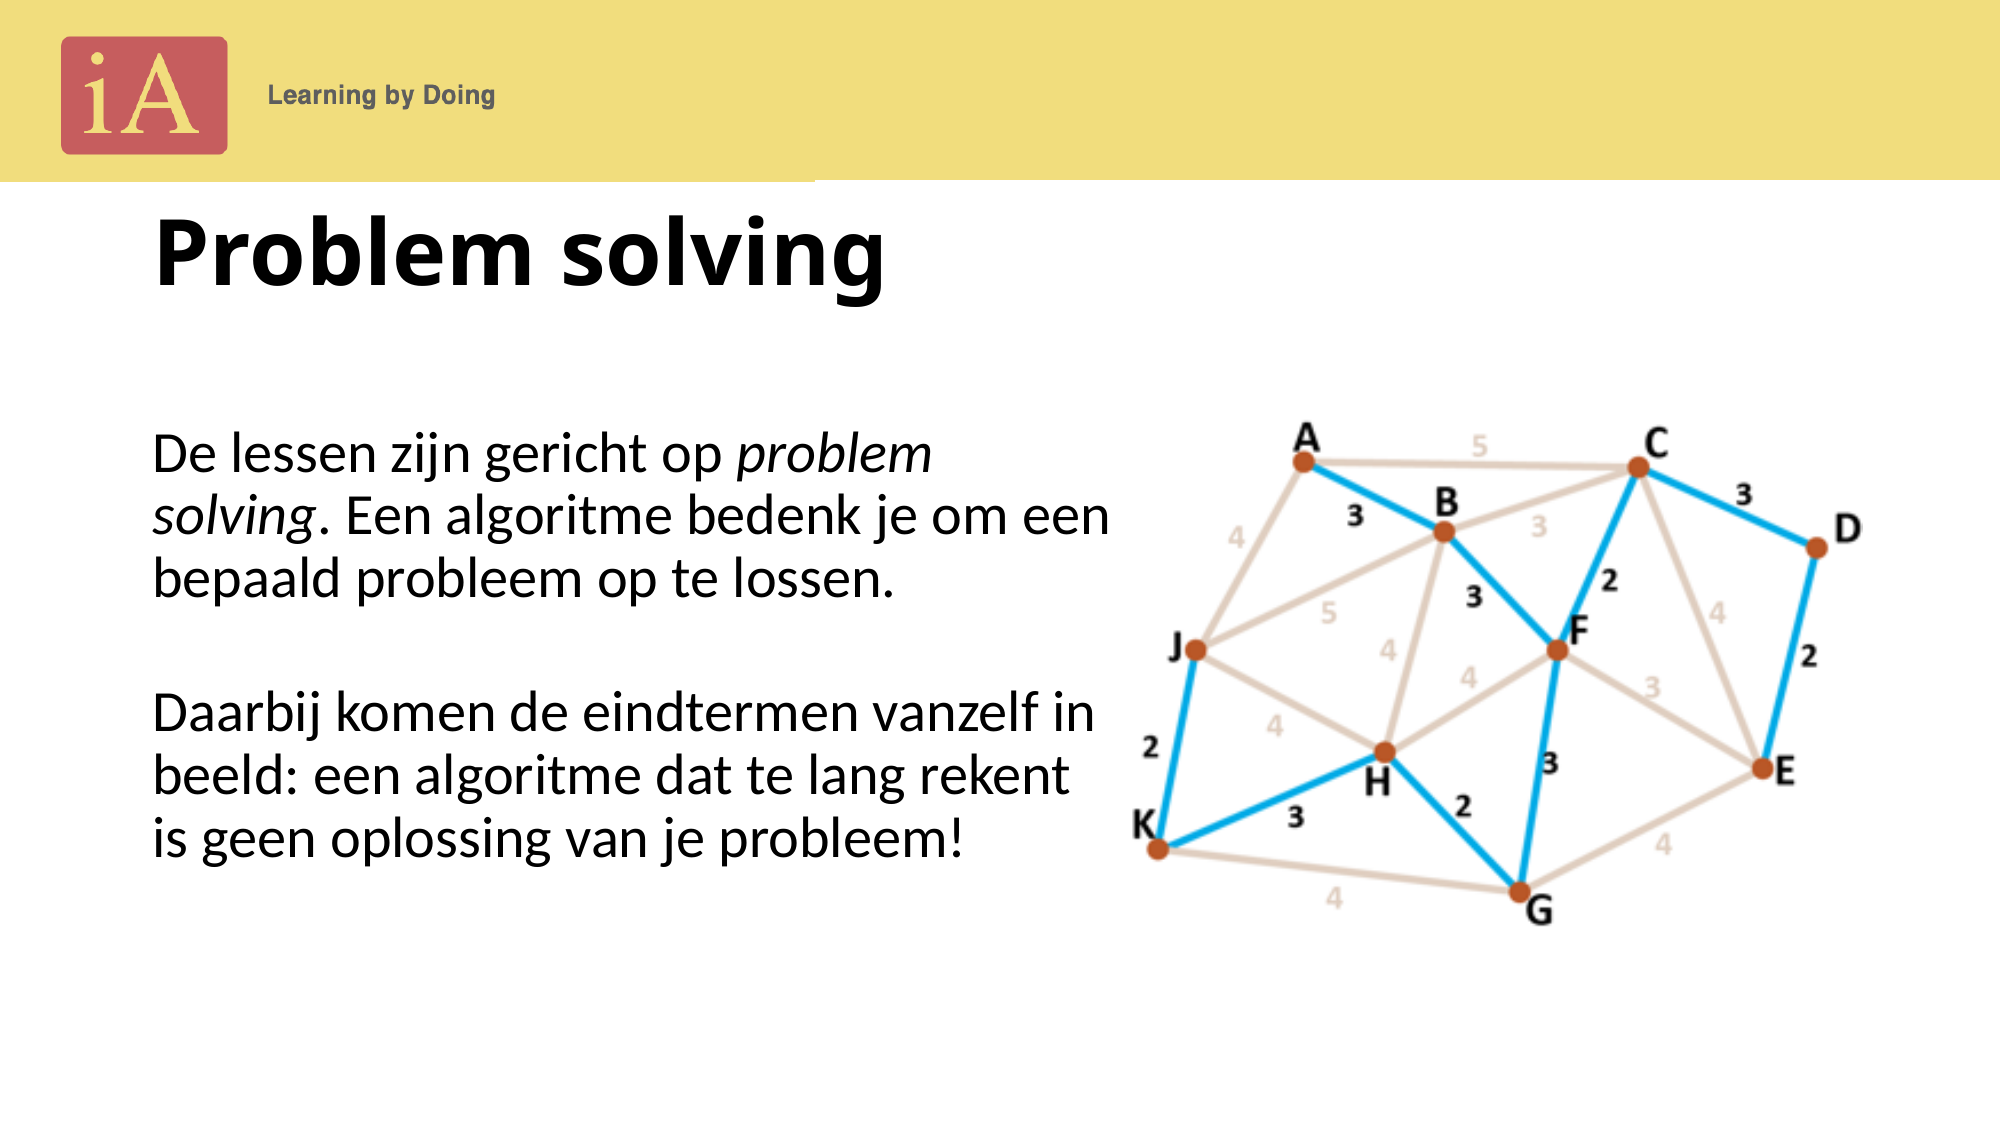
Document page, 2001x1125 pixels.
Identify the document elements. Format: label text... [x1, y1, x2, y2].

list De lessen zijn gericht op problem solving. Een algoritme bedenk je om een bepaald probleem op te lossen. Daarbij komen de eindtermen vanzelf in beeld: een algoritme dat te lang rekent is geen oplossing van je probleem! [137, 414, 1132, 978]
title Problem solving [137, 182, 1863, 365]
picture [1131, 414, 1863, 940]
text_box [0, 0, 2000, 182]
